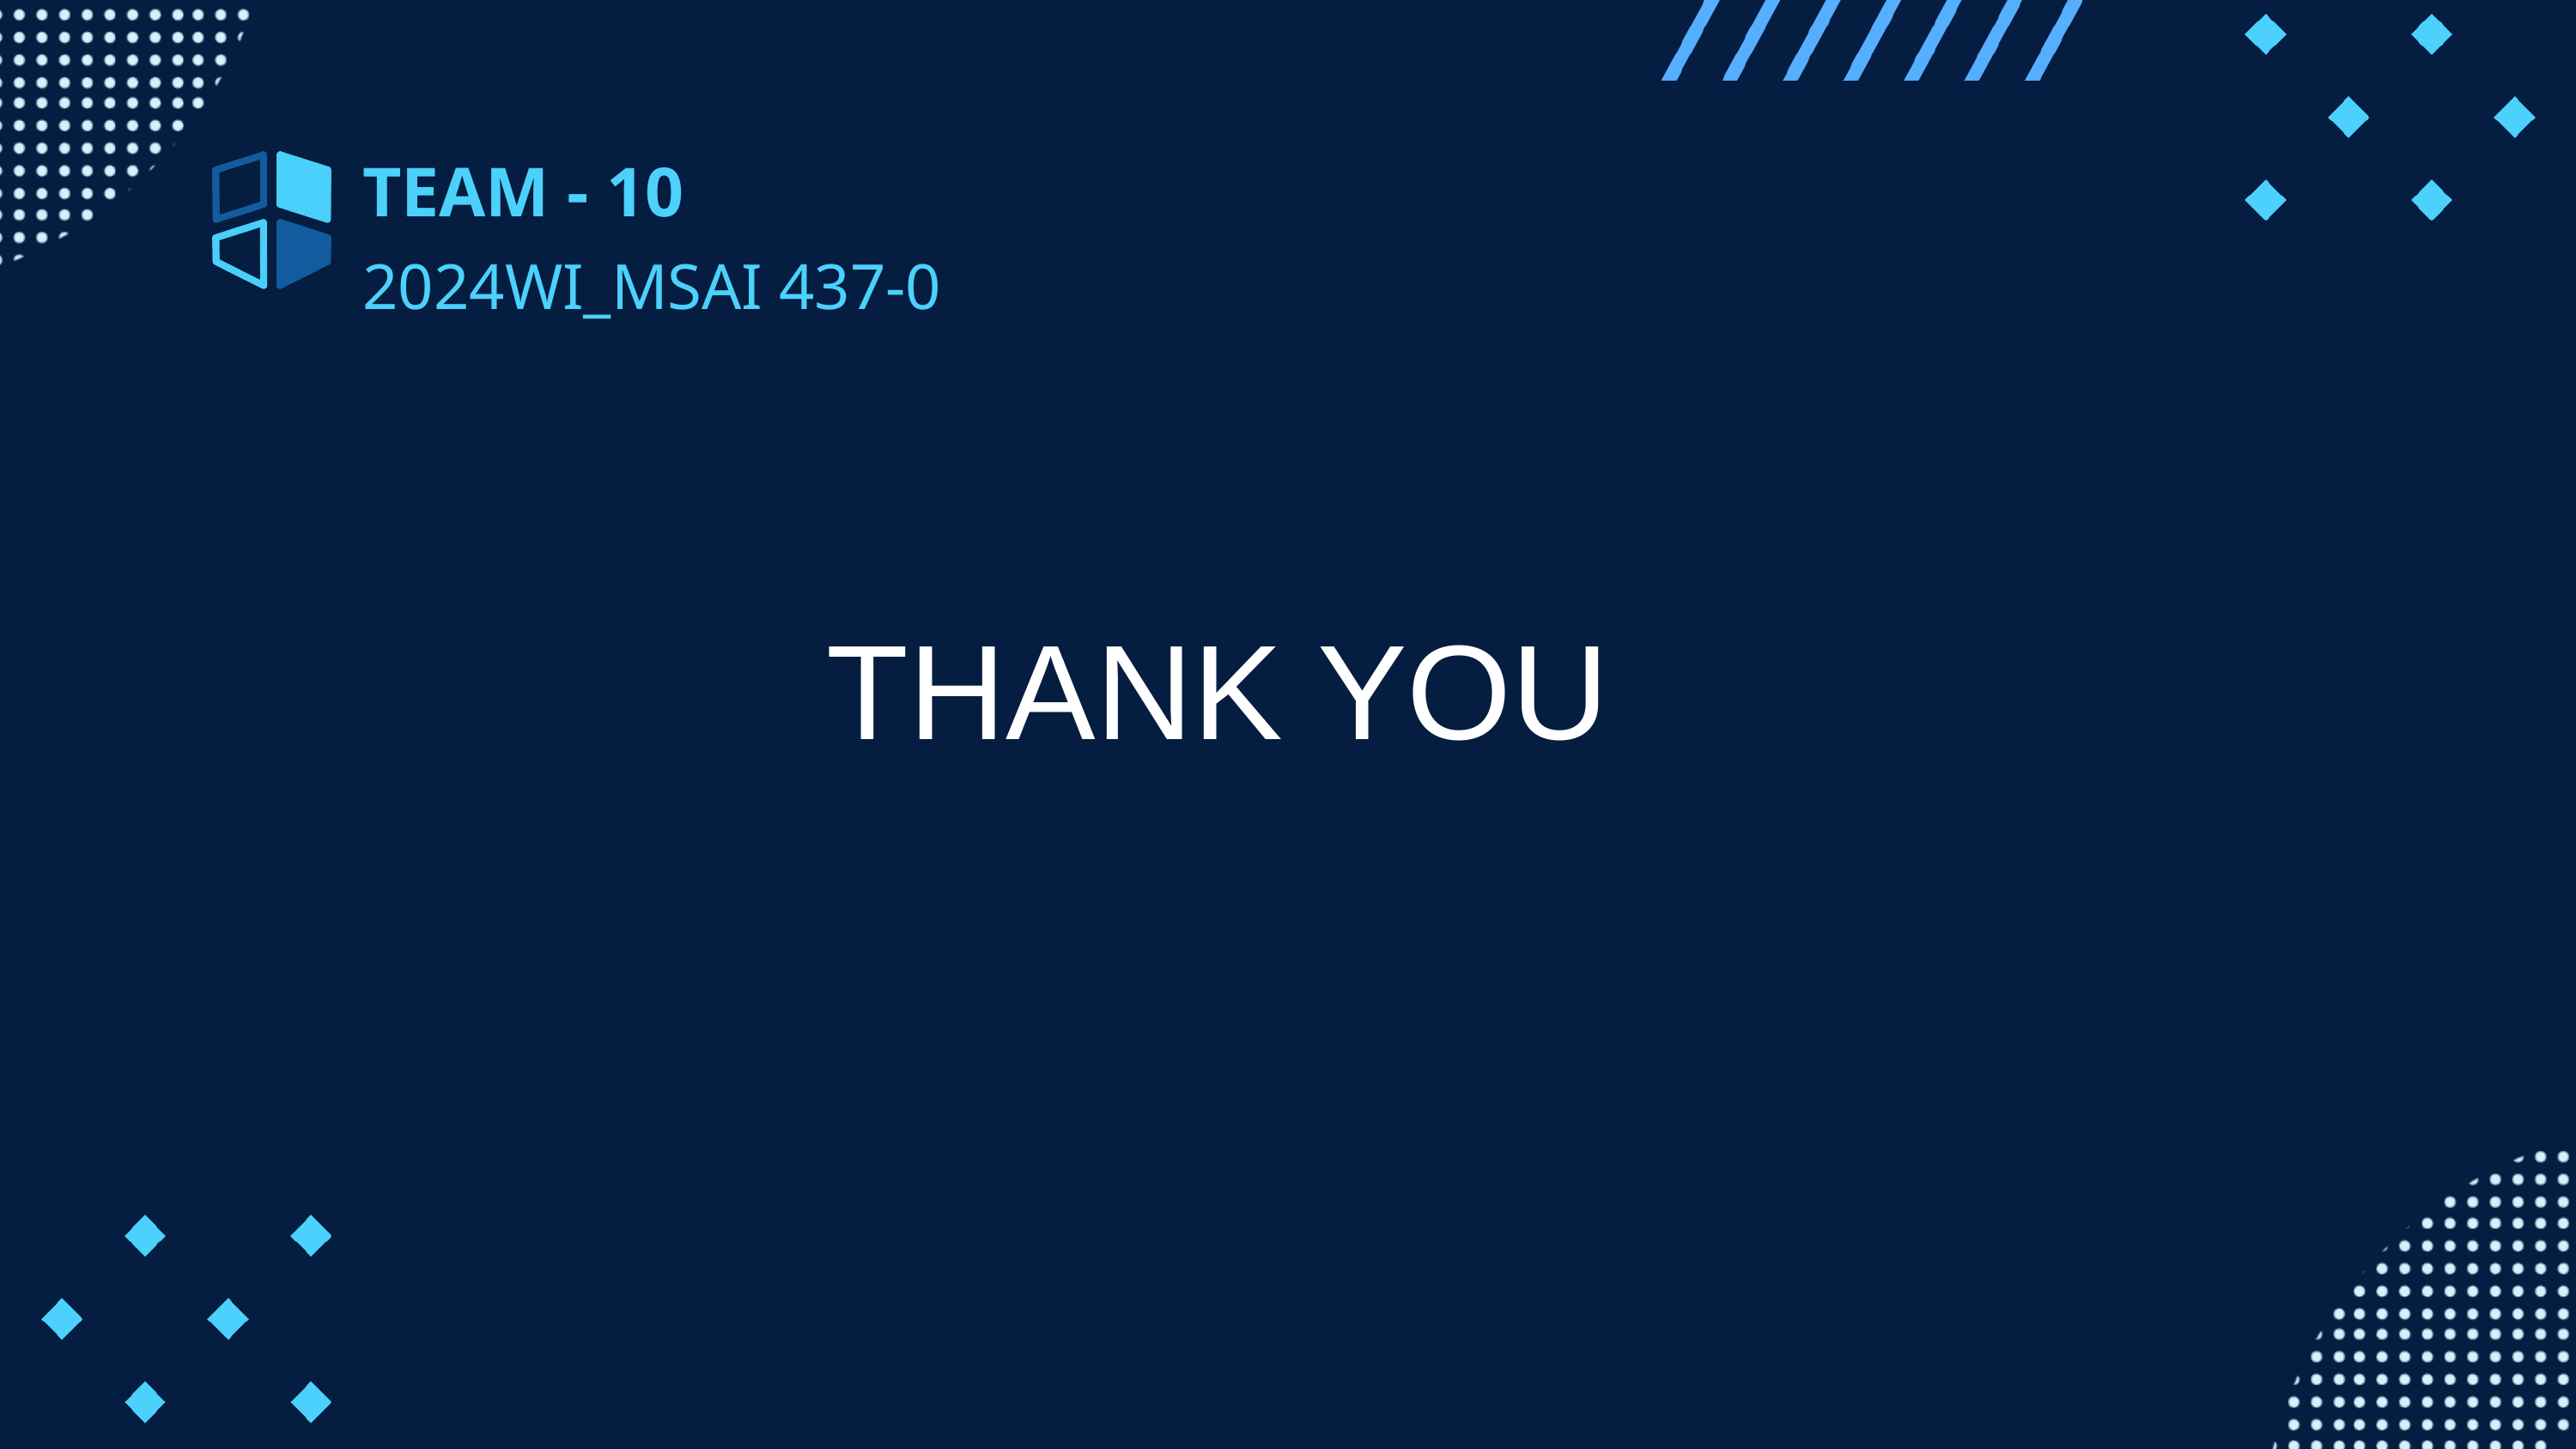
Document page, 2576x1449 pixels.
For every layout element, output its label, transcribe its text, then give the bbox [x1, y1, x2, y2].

text_box [0, 0, 272, 290]
text_box [2245, 0, 2576, 221]
text_box [0, 1215, 331, 1449]
text_box THANK YOU [826, 540, 1750, 767]
text_box [2266, 1129, 2576, 1449]
text_box [272, 151, 331, 290]
text_box [1661, 0, 2083, 81]
text_box TEAM - 10 2024WI_MSAI 437-0 [362, 130, 1154, 323]
